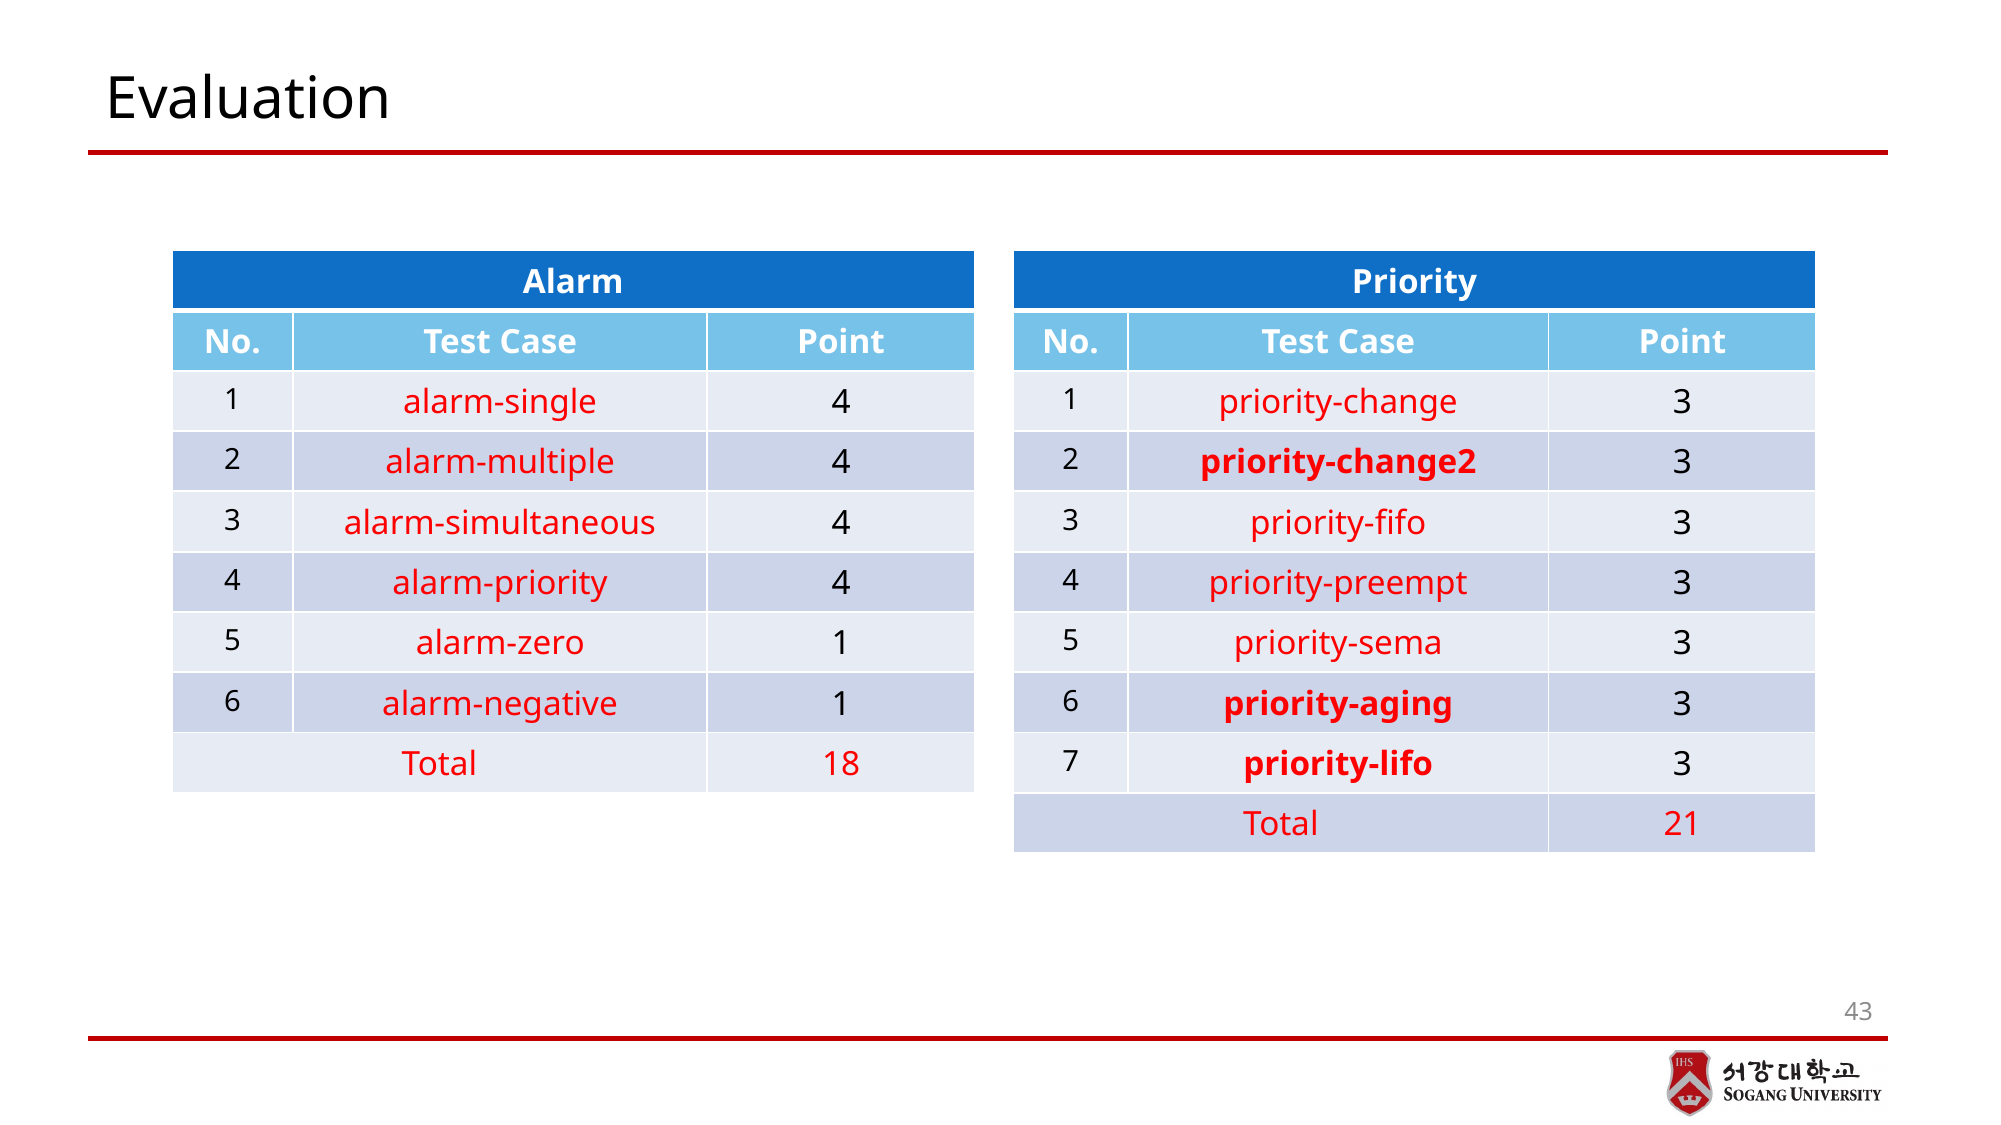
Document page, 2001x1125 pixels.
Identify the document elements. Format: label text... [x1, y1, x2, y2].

table_cell 4 [173, 553, 292, 611]
table_cell priority-fifo [1129, 492, 1548, 551]
table_cell 6 [1014, 673, 1127, 732]
table_cell 5 [173, 613, 292, 671]
table_cell 21 [1549, 794, 1815, 852]
table_cell 3 [173, 492, 292, 551]
table_cell 2 [1014, 432, 1127, 490]
table_cell 5 [1014, 613, 1127, 671]
picture [1659, 1049, 1888, 1117]
table_cell Point [1549, 313, 1815, 370]
table_cell priority-lifo [1129, 733, 1548, 792]
table_cell 3 [1014, 492, 1127, 551]
table_cell 3 [1549, 372, 1815, 430]
table_cell 1 [708, 673, 974, 732]
table_header Alarm [173, 251, 974, 308]
table_cell 4 [708, 492, 974, 551]
table_cell 3 [1549, 492, 1815, 551]
table_cell priority-change2 [1129, 432, 1548, 490]
table_cell priority-sema [1129, 613, 1548, 671]
table_cell 4 [708, 553, 974, 611]
slide_number 43 [1814, 982, 1888, 1043]
table_cell priority-preempt [1129, 553, 1548, 611]
table_cell No. [173, 313, 292, 370]
table_cell Total [173, 733, 706, 792]
table_cell 2 [173, 432, 292, 490]
table_cell priority-aging [1129, 673, 1548, 732]
table_cell 1 [708, 613, 974, 671]
table_cell Point [708, 313, 974, 370]
table_cell Test Case [294, 313, 706, 370]
table_cell 1 [1014, 372, 1127, 430]
table_cell Total [1014, 794, 1548, 852]
table_cell 3 [1549, 613, 1815, 671]
table_cell 4 [1014, 553, 1127, 611]
table_cell 7 [1014, 733, 1127, 792]
table_cell 3 [1549, 733, 1815, 792]
table_cell 6 [173, 673, 292, 732]
table_cell 3 [1549, 553, 1815, 611]
table_cell alarm-zero [294, 613, 706, 671]
table_cell No. [1014, 313, 1127, 370]
table_cell alarm-priority [294, 553, 706, 611]
table_cell Test Case [1129, 313, 1548, 370]
table_cell alarm-single [294, 372, 706, 430]
table_cell 1 [173, 372, 292, 430]
table_cell 3 [1549, 673, 1815, 732]
table_cell alarm-multiple [294, 432, 706, 490]
table_cell 3 [1549, 432, 1815, 490]
table_cell alarm-negative [294, 673, 706, 732]
table_cell 4 [708, 372, 974, 430]
title Evaluation [91, 61, 1817, 141]
table_cell alarm-simultaneous [294, 492, 706, 551]
table_cell priority-change [1129, 372, 1548, 430]
table_cell 18 [708, 733, 974, 792]
table_cell 4 [708, 432, 974, 490]
table_header Priority [1014, 251, 1815, 308]
